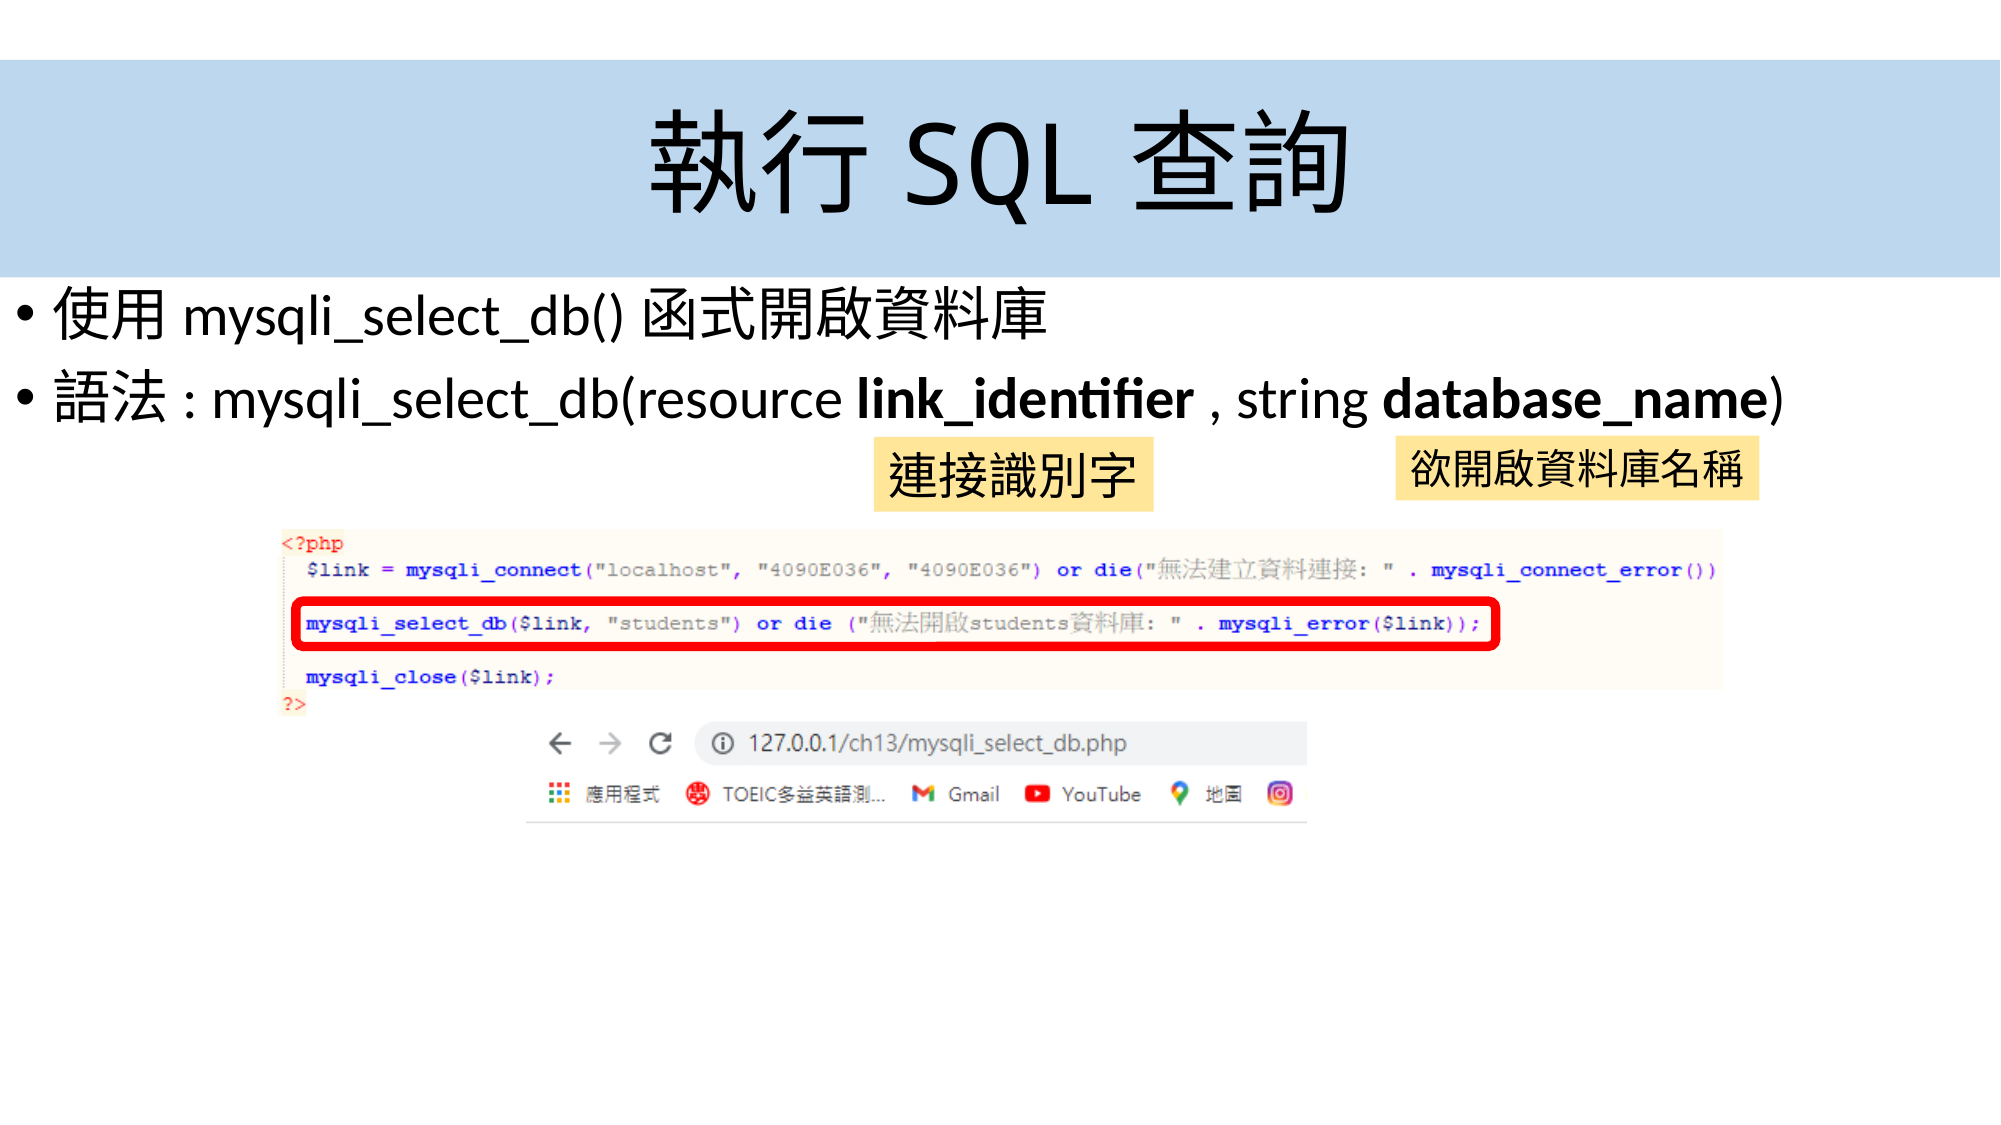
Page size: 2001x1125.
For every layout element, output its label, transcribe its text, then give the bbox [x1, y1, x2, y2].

list 使用mysqli_select_db()函式開啟資料庫 語法: mysqli_select_db(resource link_identifier , string database_name) [0, 277, 2000, 1125]
picture [277, 529, 1723, 1095]
text_box 連接識別字 [873, 436, 1154, 512]
text_box 欲開啟資料庫名稱 [1395, 435, 1760, 501]
title 執行SQL查詢 [0, 59, 2000, 277]
